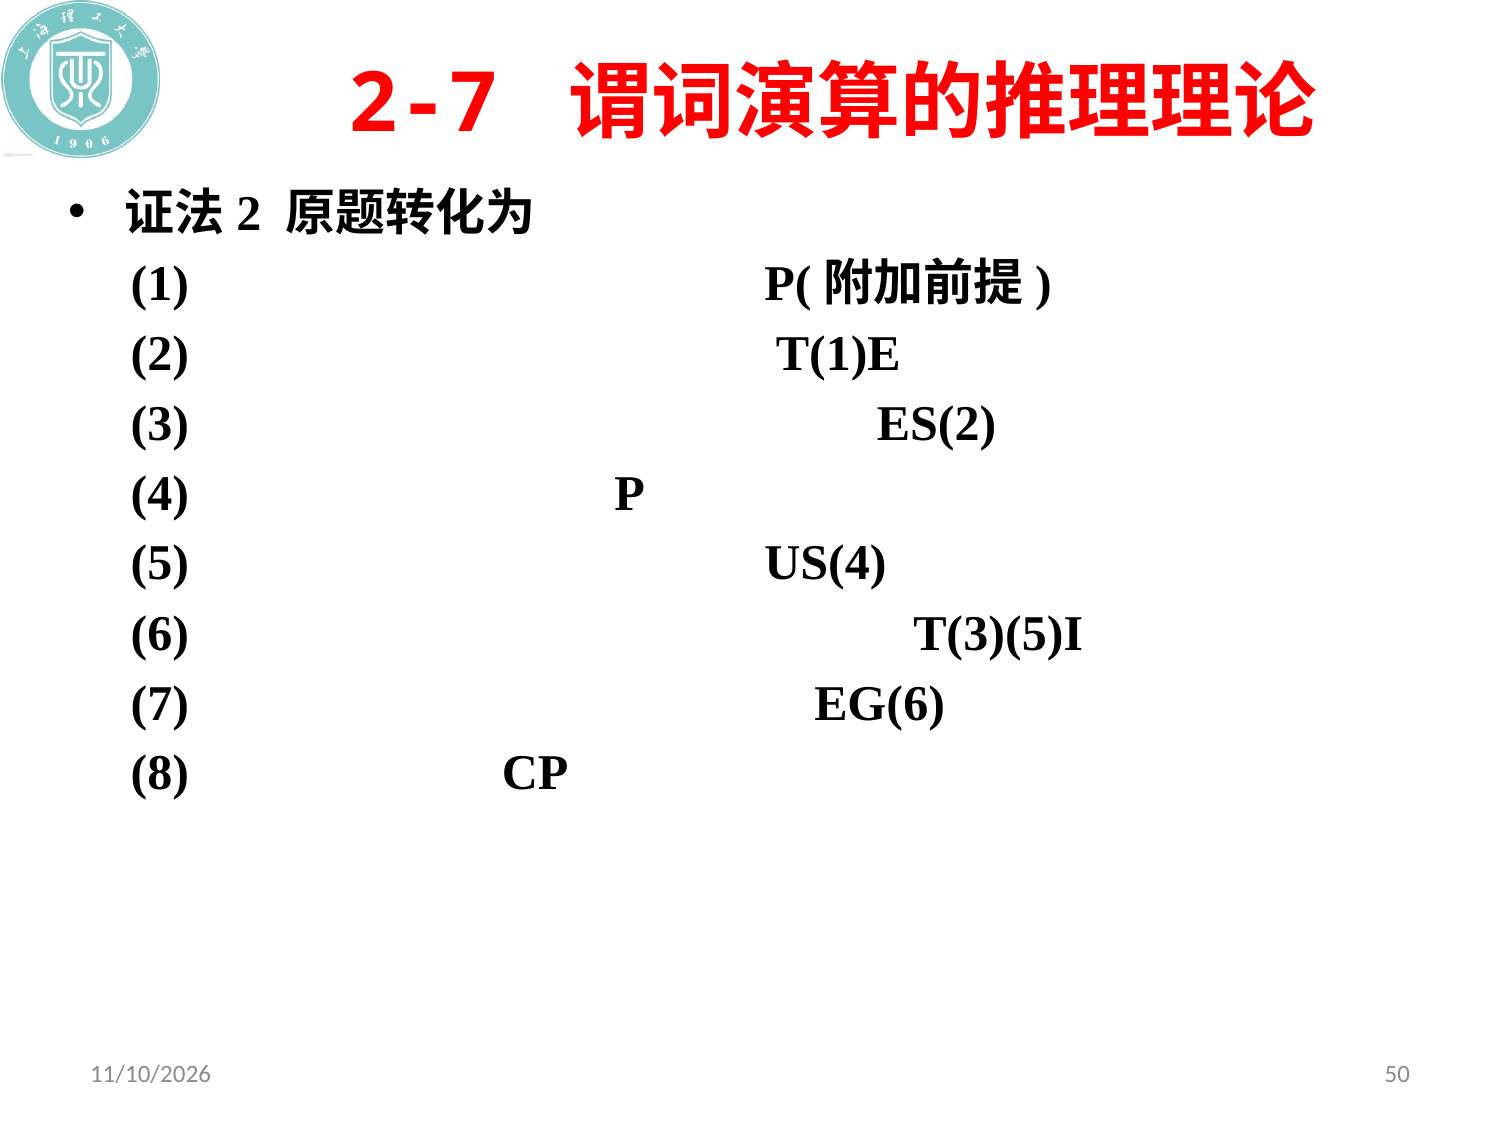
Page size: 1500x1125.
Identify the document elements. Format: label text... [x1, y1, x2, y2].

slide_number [75, 1042, 425, 1103]
picture [1, 0, 160, 158]
slide_number 50 [1074, 1042, 1425, 1103]
title 2-7 谓词演算的推理理论 [195, 11, 1471, 185]
